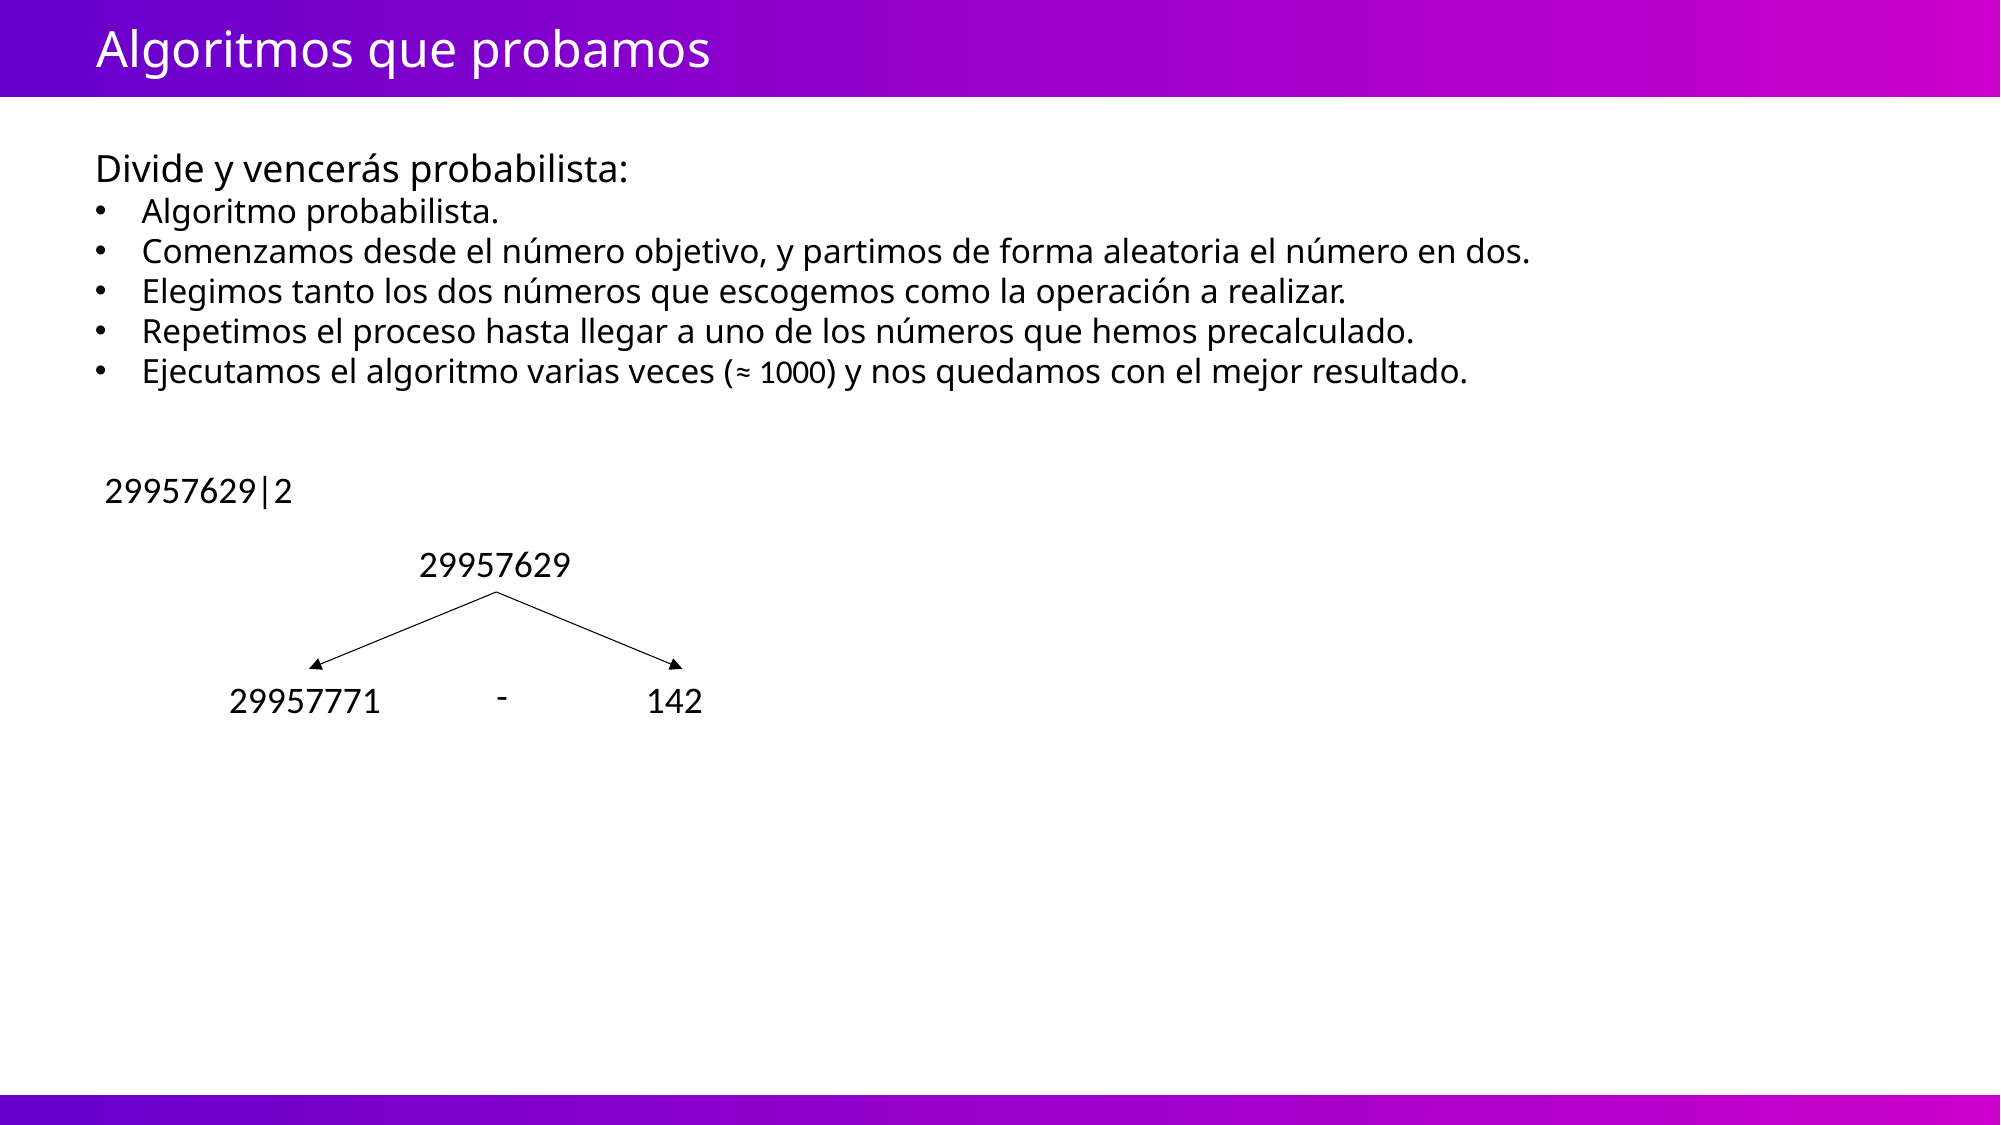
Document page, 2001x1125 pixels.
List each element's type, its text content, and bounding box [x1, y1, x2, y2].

text_box [0, 1095, 2000, 1125]
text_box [309, 592, 496, 669]
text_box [496, 592, 683, 669]
text_box 142 [631, 668, 734, 729]
text_box Divide y vencerás probabilista: Algoritmo probabilista. Comenzamos desde el número objetivo, y partimos de forma aleatoria el número en dos. Elegimos tanto los dos números que escogemos como la operación a realizar. Repetimos el proceso hasta llegar a uno de los números que hemos precalculado. Ejecutamos el algoritmo varias veces (≈ 1000) y nos quedamos con el mejor resultado. [80, 137, 1907, 438]
text_box [0, 0, 2000, 97]
text_box 29957771 [214, 668, 404, 729]
text_box 29957629 [404, 532, 589, 592]
text_box 29957629|2 [89, 458, 362, 519]
text_box Algoritmos que probamos [81, 10, 755, 86]
text_box - [481, 669, 552, 724]
